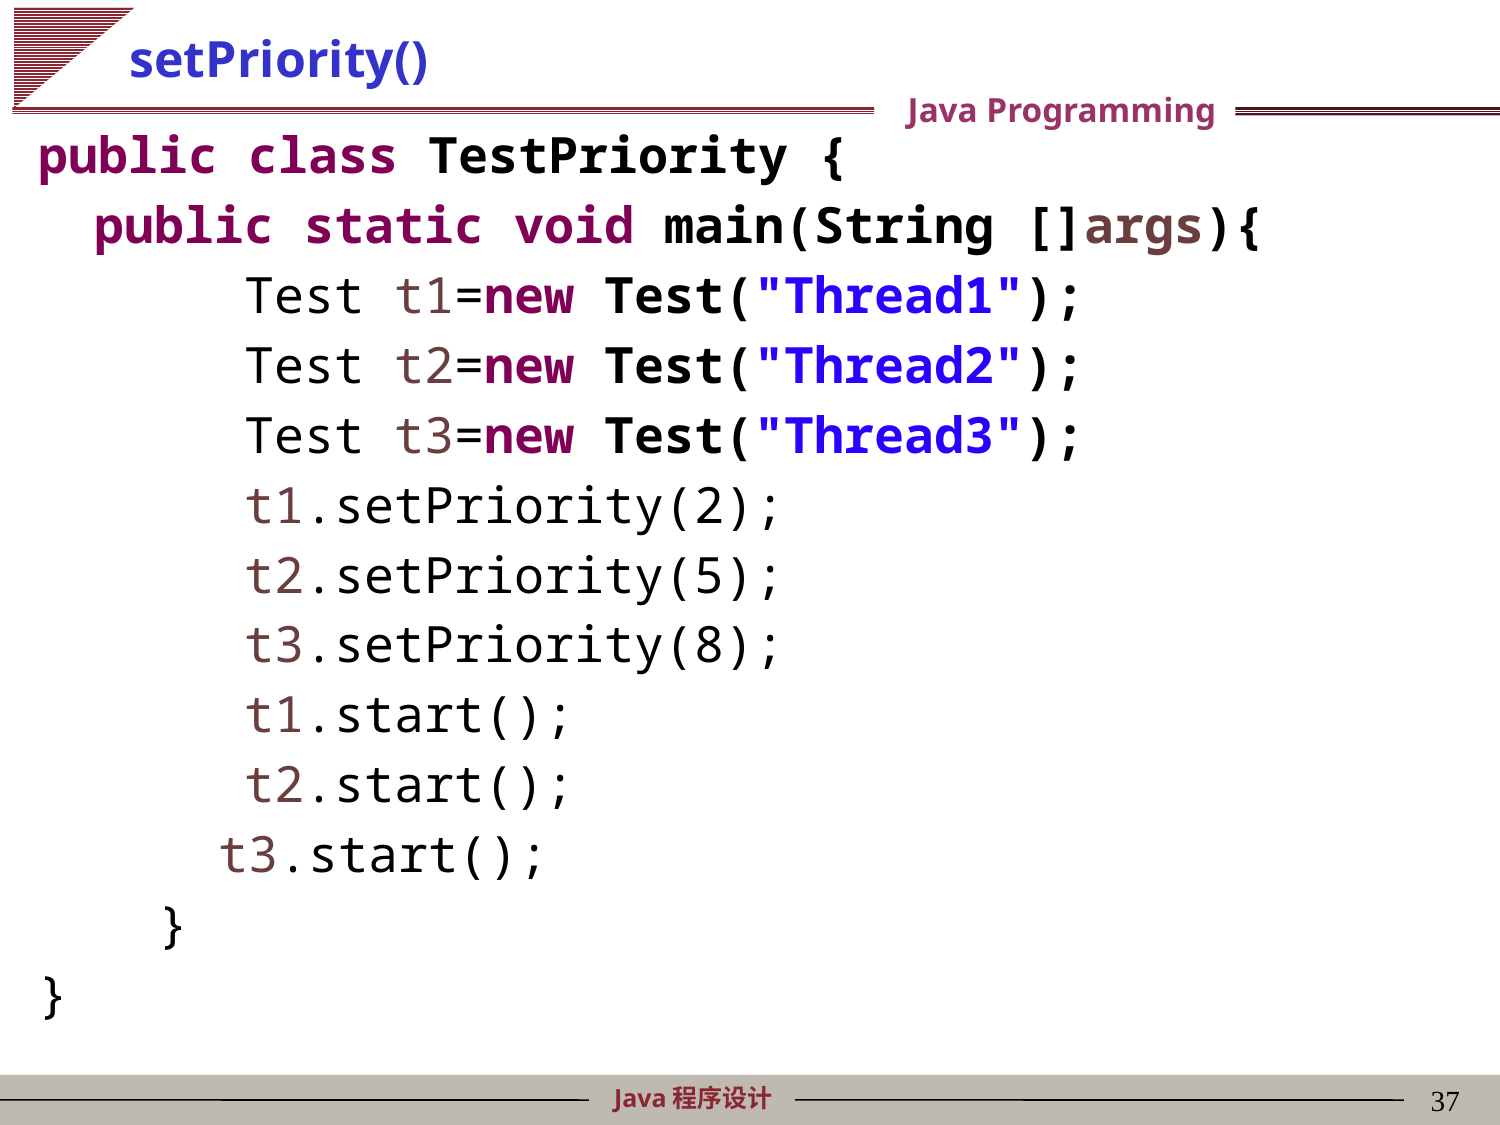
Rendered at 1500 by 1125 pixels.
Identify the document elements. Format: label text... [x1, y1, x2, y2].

list public class TestPriority { public static void main(String []args){ Test t1=new Test("Thread1"); Test t2=new Test("Thread2"); Test t3=new Test("Thread3"); t1.setPriority(2); t2.setPriority(5); t3.setPriority(8); t1.start(); t2.start(); t3.start(); } } [23, 115, 1439, 791]
title setPriority() [114, 20, 1390, 96]
